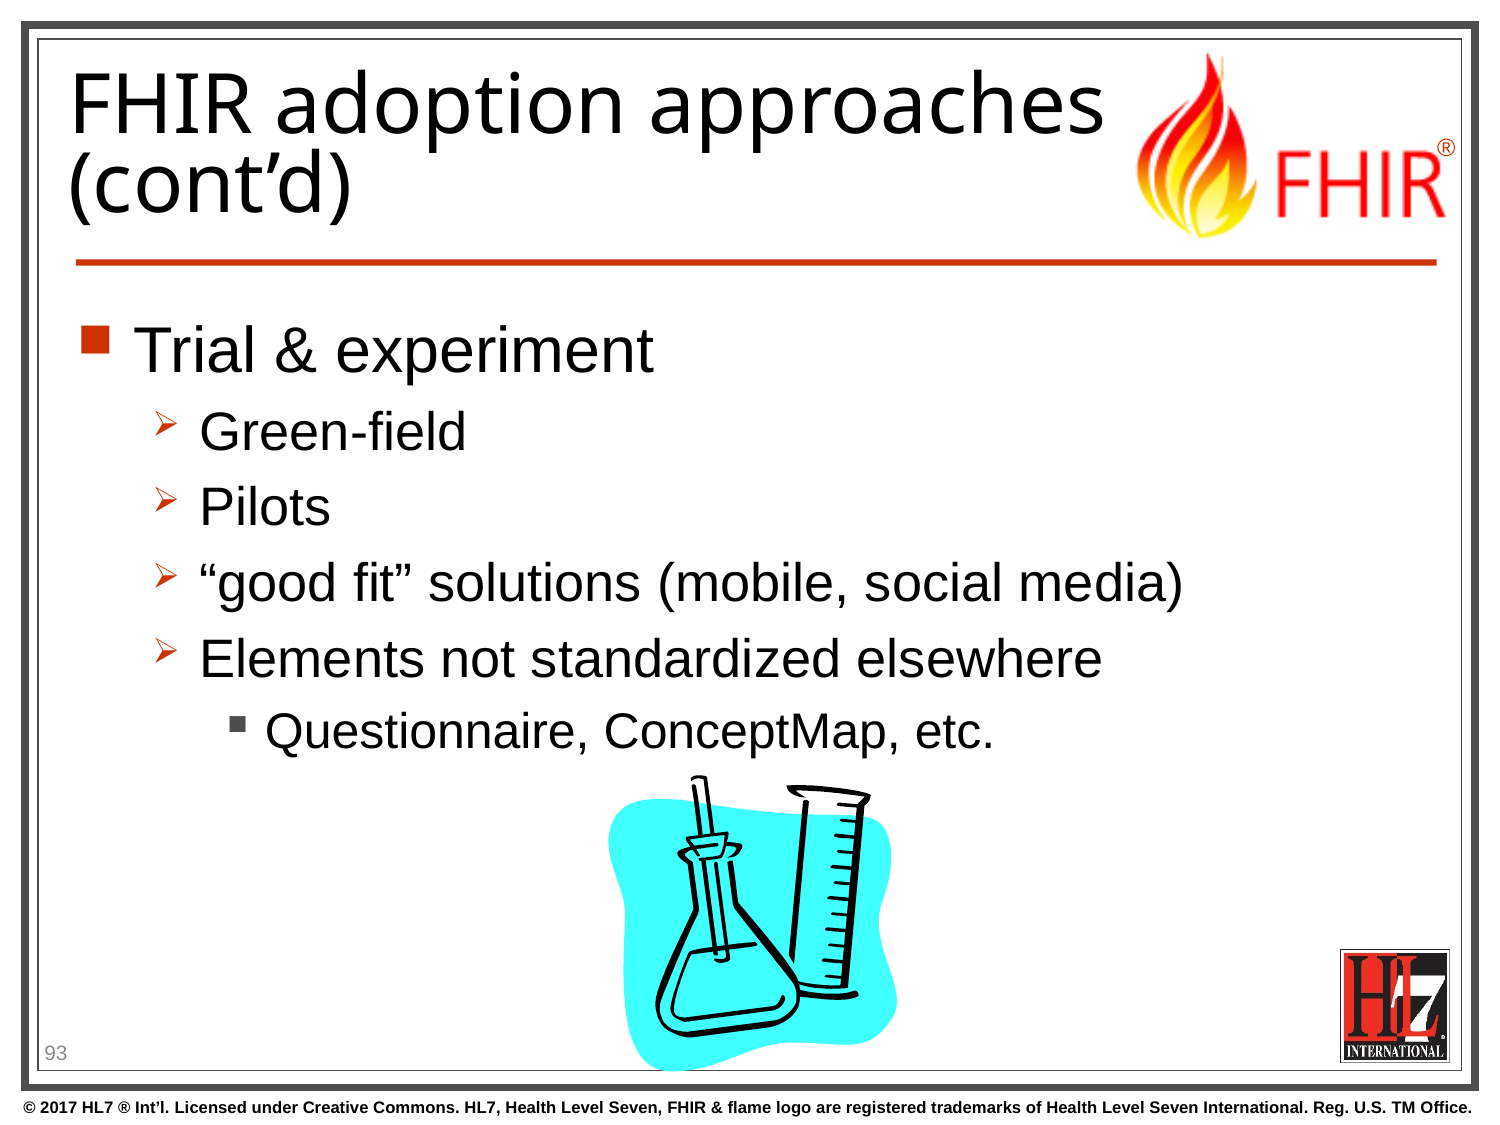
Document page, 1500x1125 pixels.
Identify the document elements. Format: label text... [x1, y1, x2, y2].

picture [1340, 949, 1450, 1063]
picture [608, 774, 898, 1072]
picture [1124, 42, 1458, 249]
slide_number 93 [29, 1034, 148, 1071]
list Trial & experiment Green-field Pilots “good fit” solutions (mobile, social media) Elements not standardized elsewhere Questionnaire, ConceptMap, etc. [62, 299, 1438, 1059]
title FHIR adoption approaches (cont’d) [53, 54, 1128, 244]
